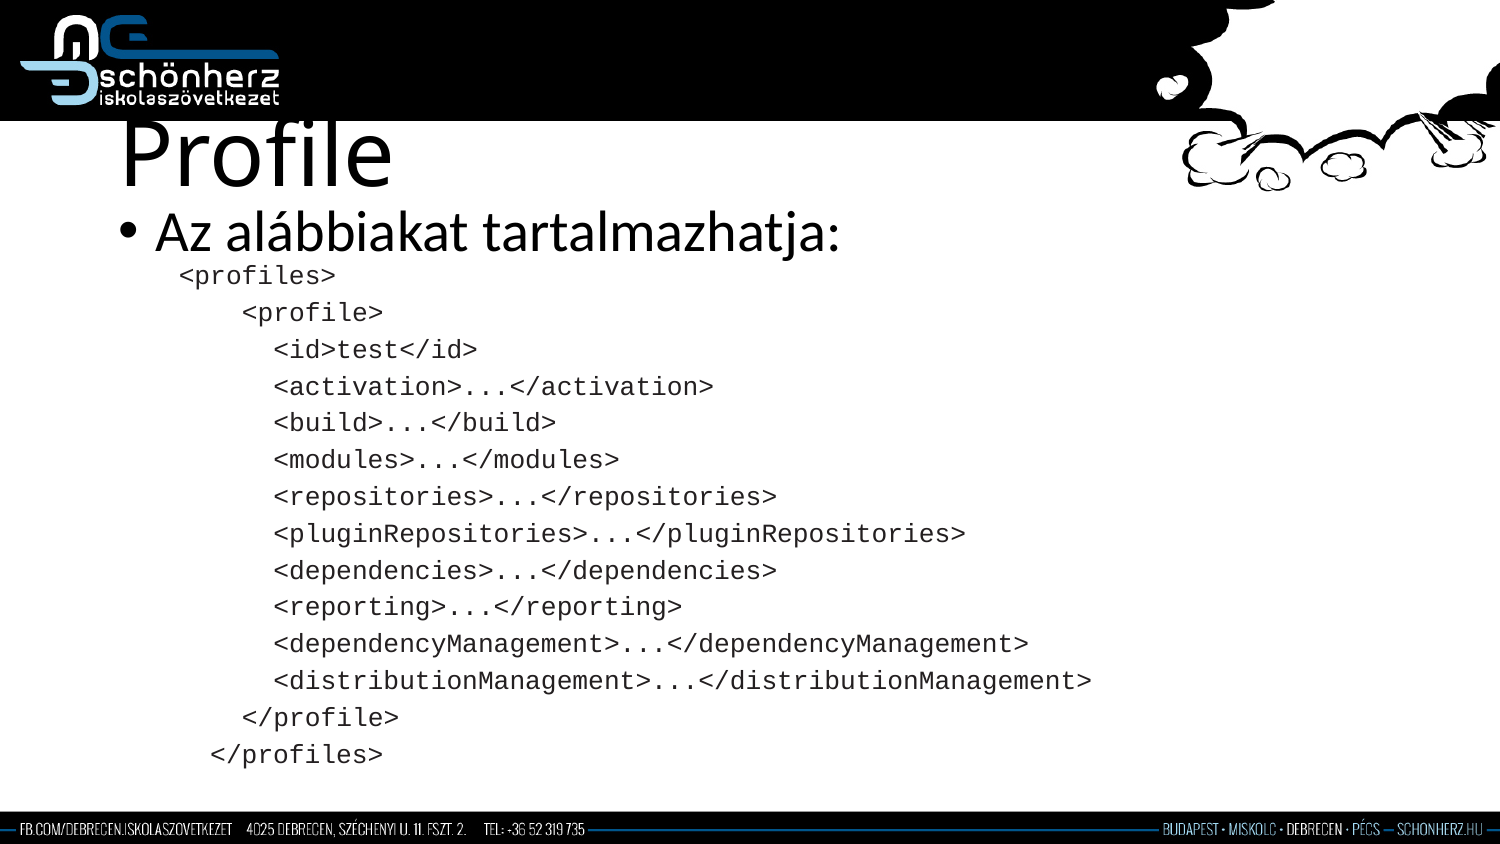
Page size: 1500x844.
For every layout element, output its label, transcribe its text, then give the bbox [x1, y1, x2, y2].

picture [0, 0, 1500, 844]
title Profile [103, 75, 1397, 193]
text_box <profiles> <profile> <id>test</id> <activation>...</activation> <build>...</build> <modules>...</modules> <repositories>...</repositories> <pluginRepositories>...</pluginRepositories> <dependencies>...</dependencies> <reporting>...</reporting> <dependencyManagement>...</dependencyManagement> <distributionManagement>...</distributionManagement> </profile> </profiles> [165, 251, 1381, 775]
list Az alábbiakat tartalmazhatja: [103, 193, 1397, 760]
